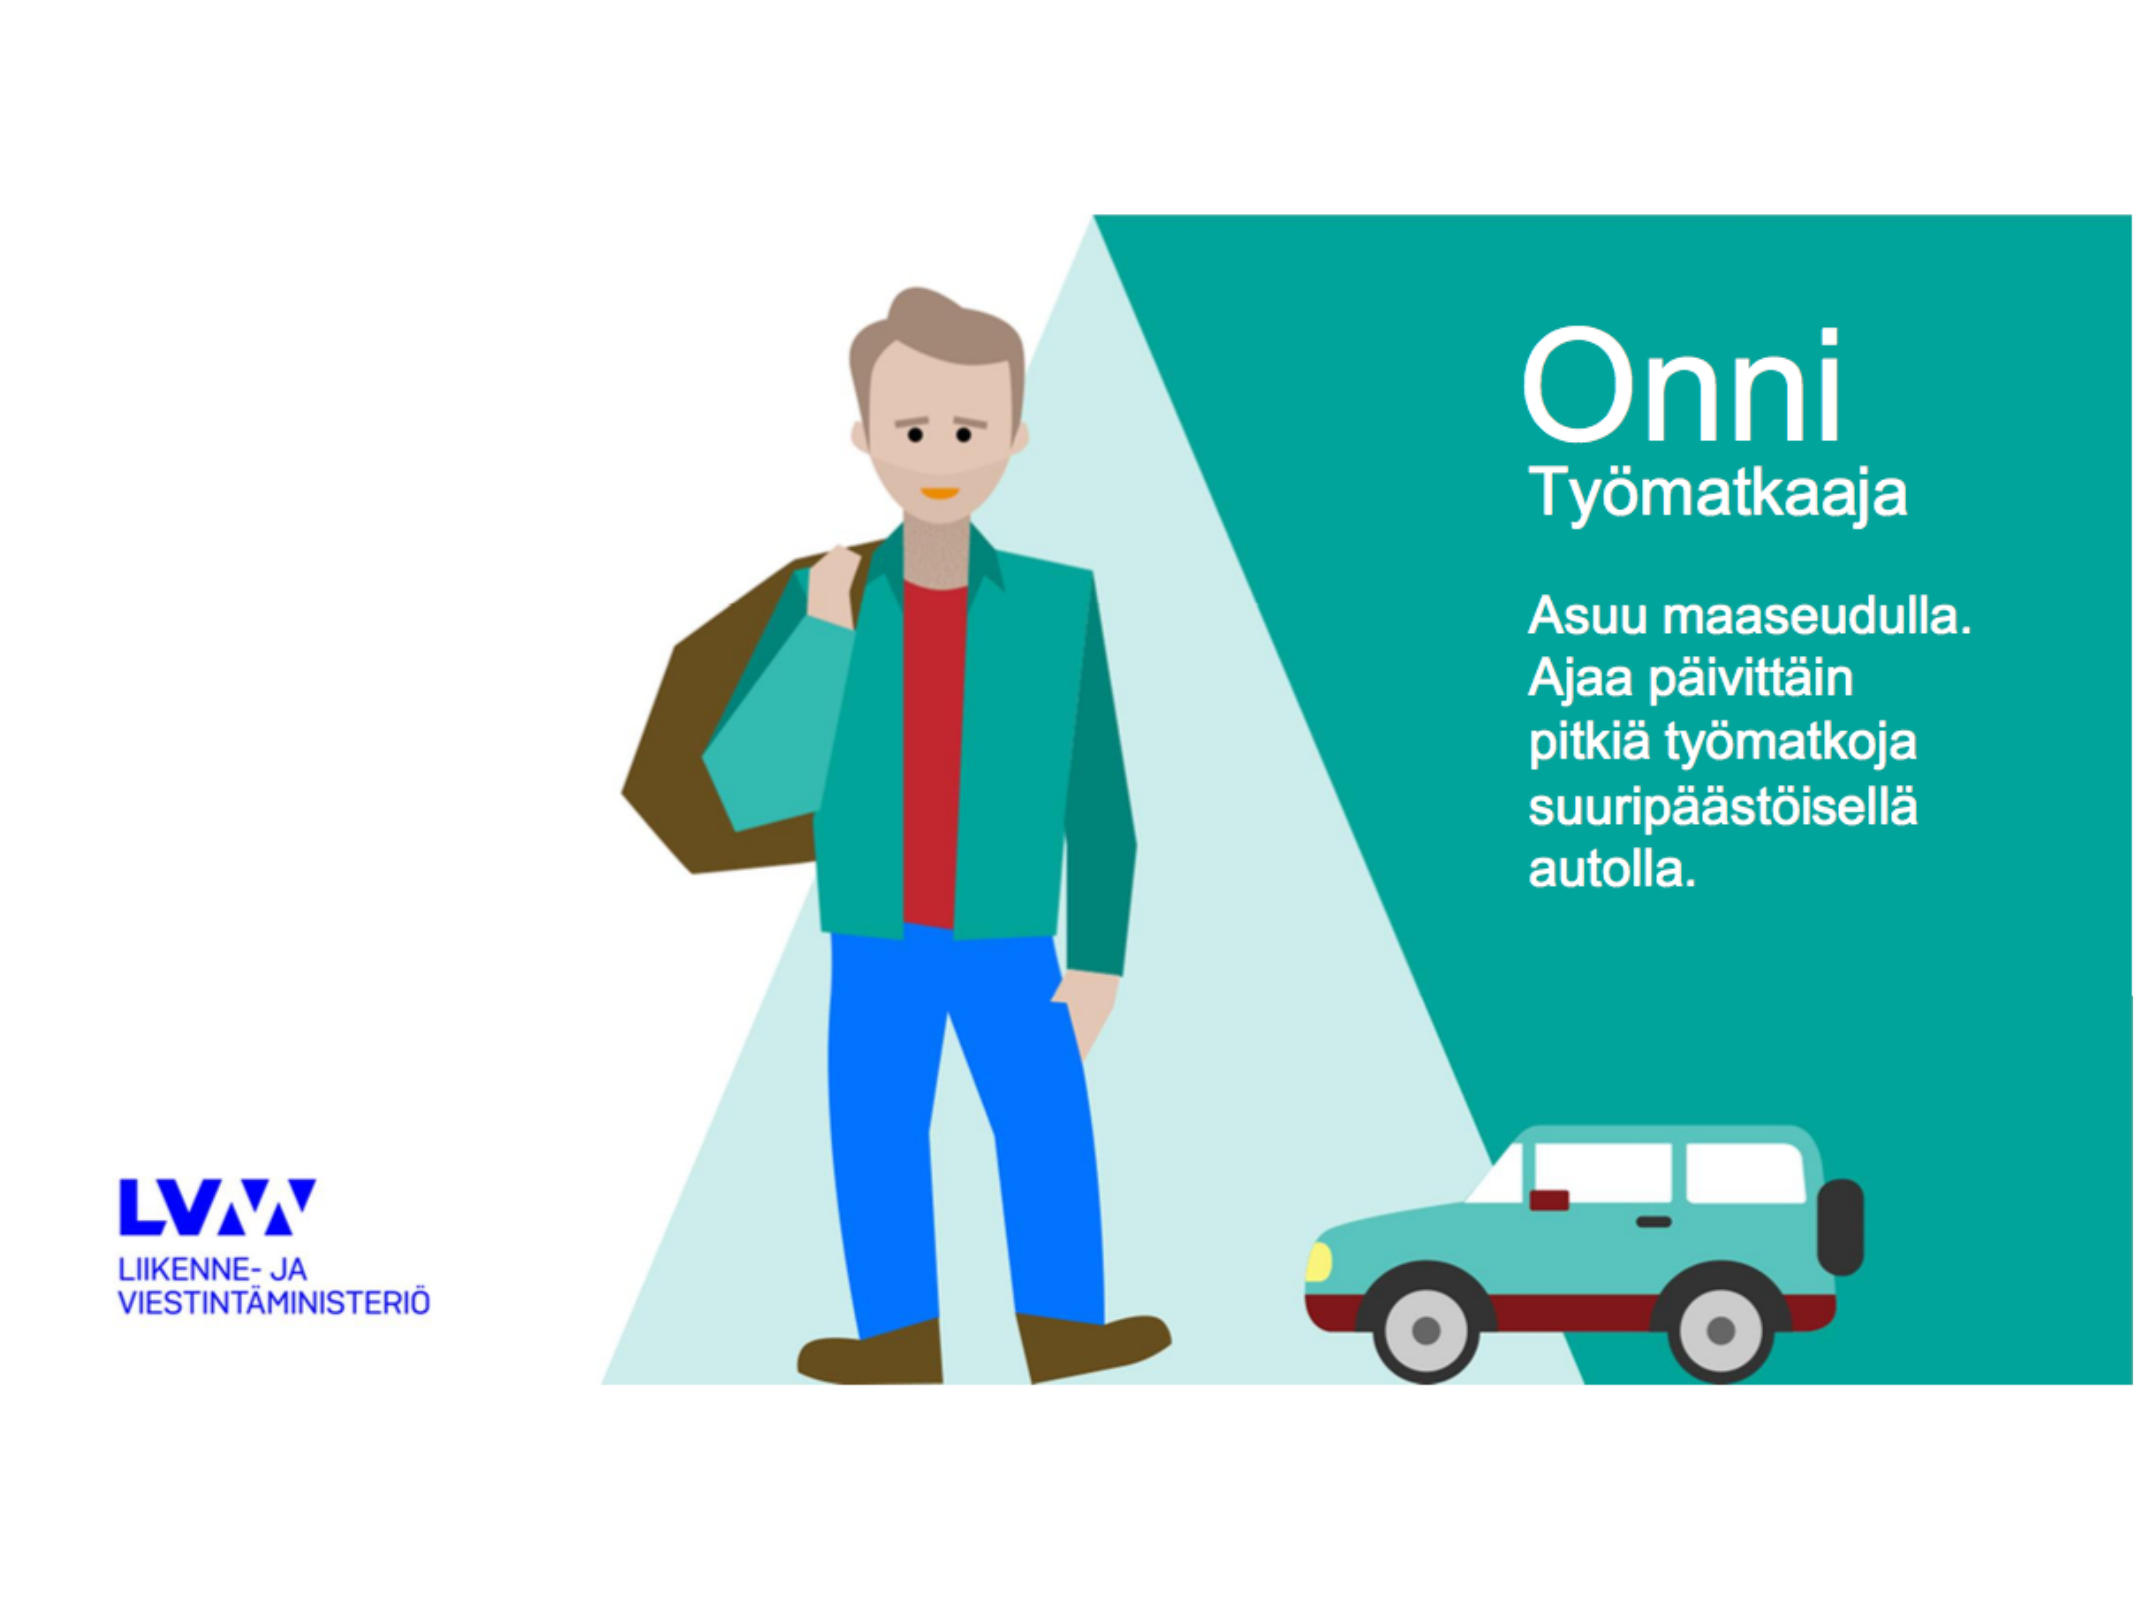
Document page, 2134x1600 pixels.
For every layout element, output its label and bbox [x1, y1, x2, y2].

picture [0, 213, 2134, 1387]
